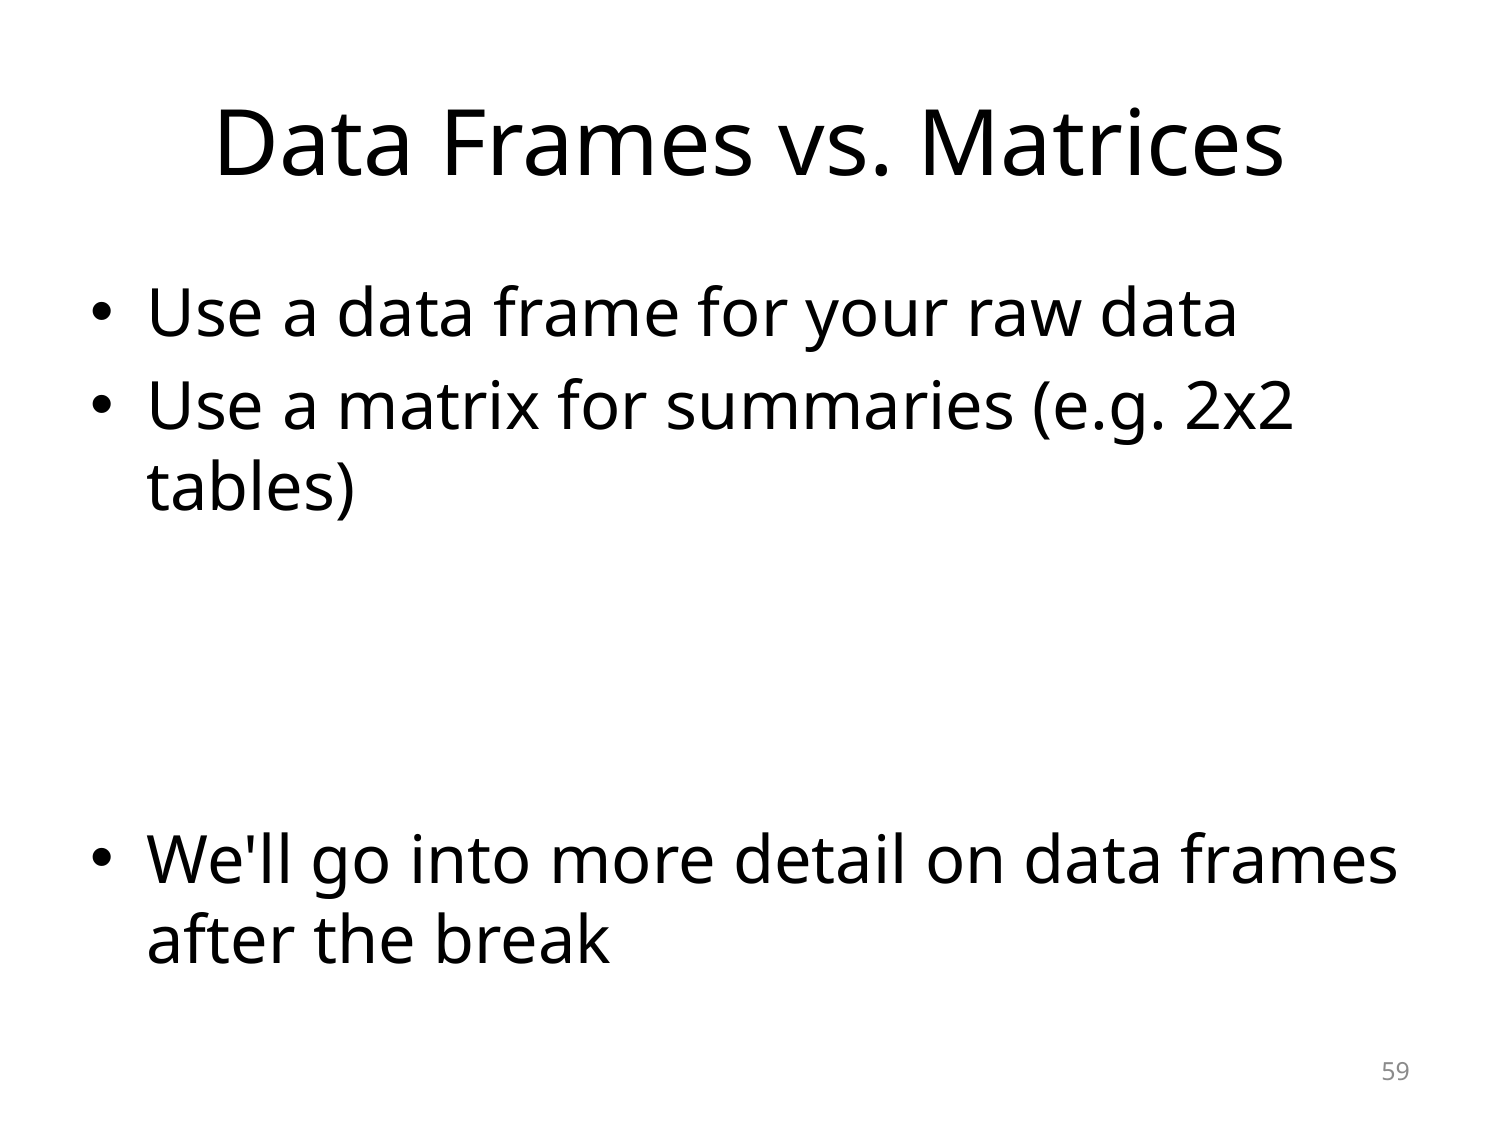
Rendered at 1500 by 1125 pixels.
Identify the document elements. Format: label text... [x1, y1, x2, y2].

slide_number 59 [1074, 1042, 1425, 1103]
title Data Frames vs. Matrices [75, 45, 1425, 233]
list Use a data frame for your raw data Use a matrix for summaries (e.g. 2x2 tables) We'll go into more detail on data frames after the break [75, 262, 1425, 1005]
